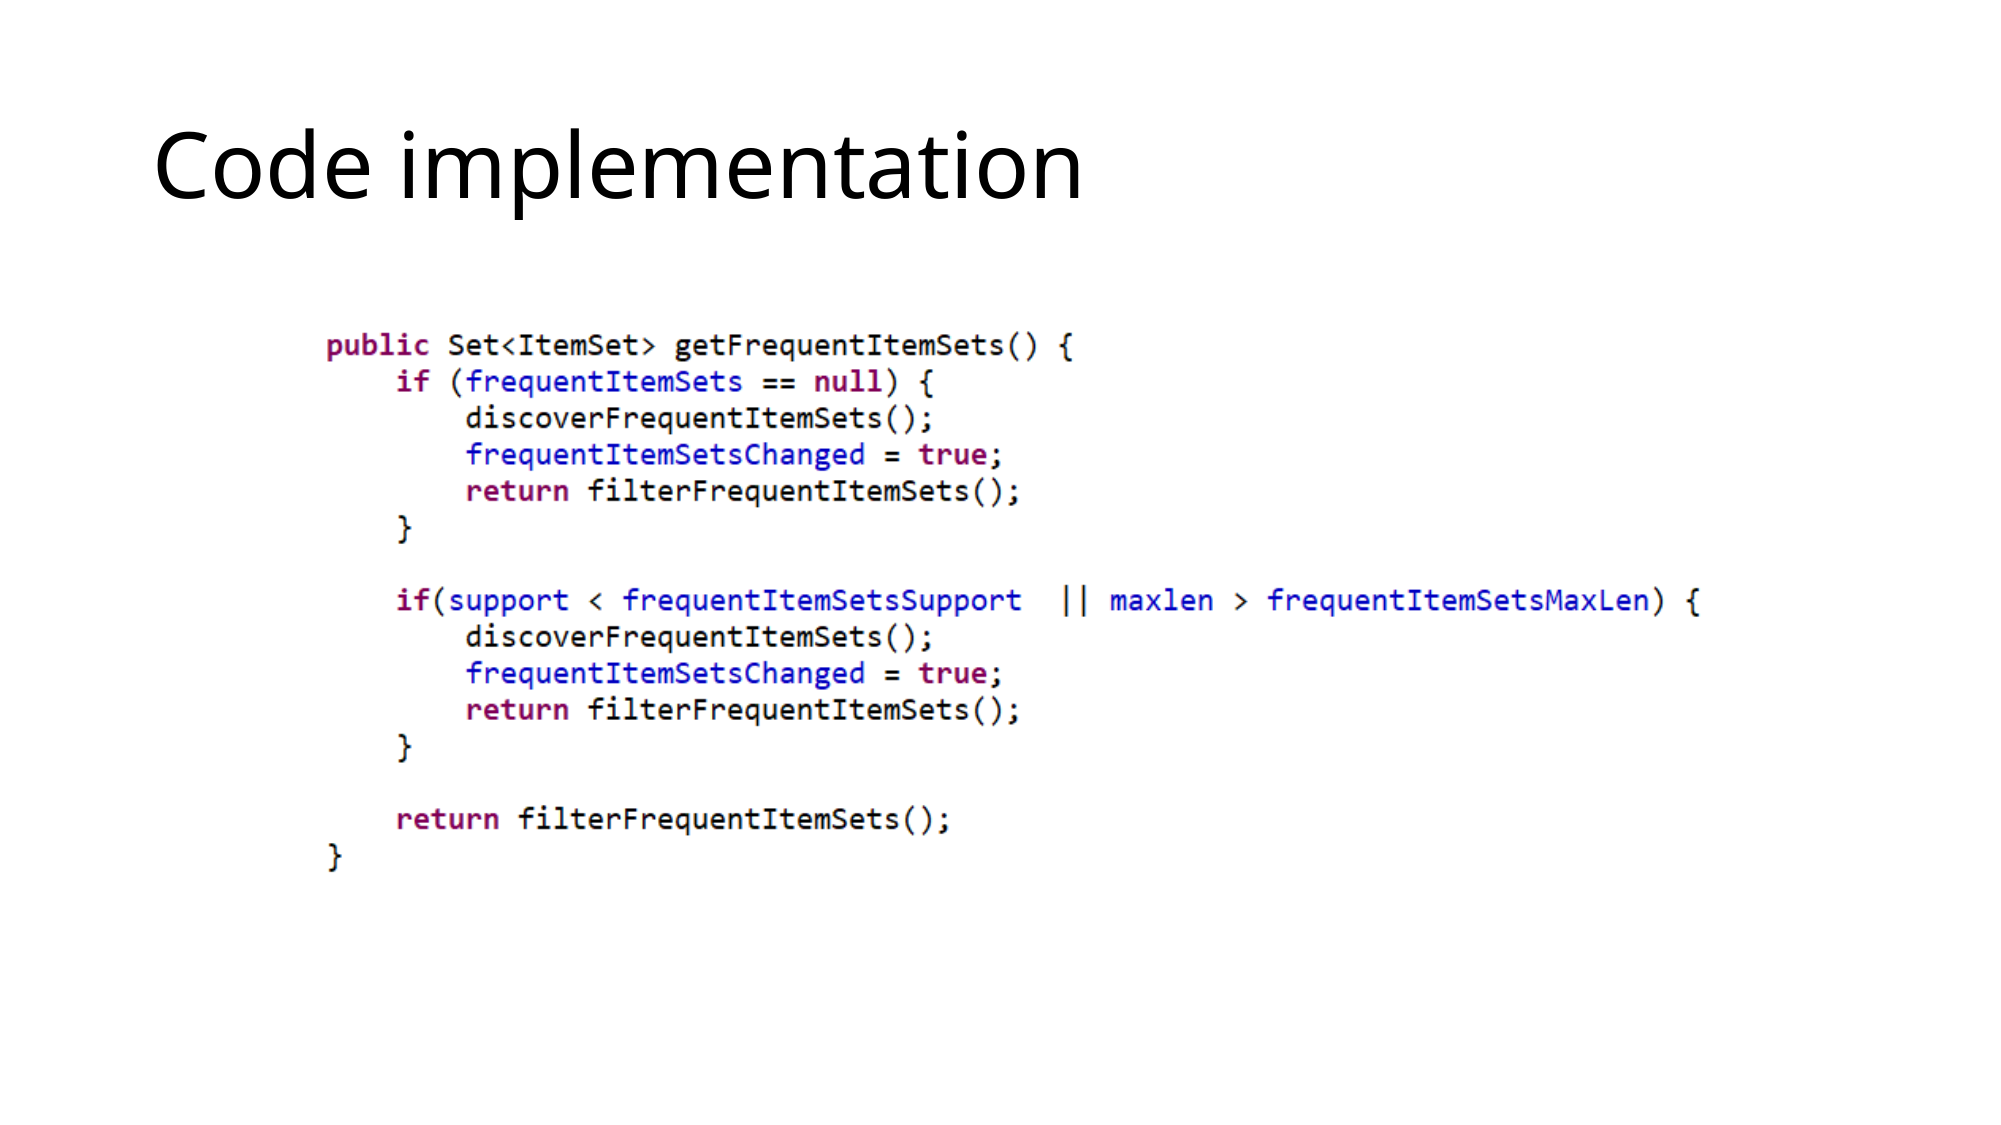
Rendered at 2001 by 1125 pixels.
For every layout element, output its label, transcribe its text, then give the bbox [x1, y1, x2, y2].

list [266, 311, 1734, 907]
title Code implementation [137, 59, 1863, 278]
